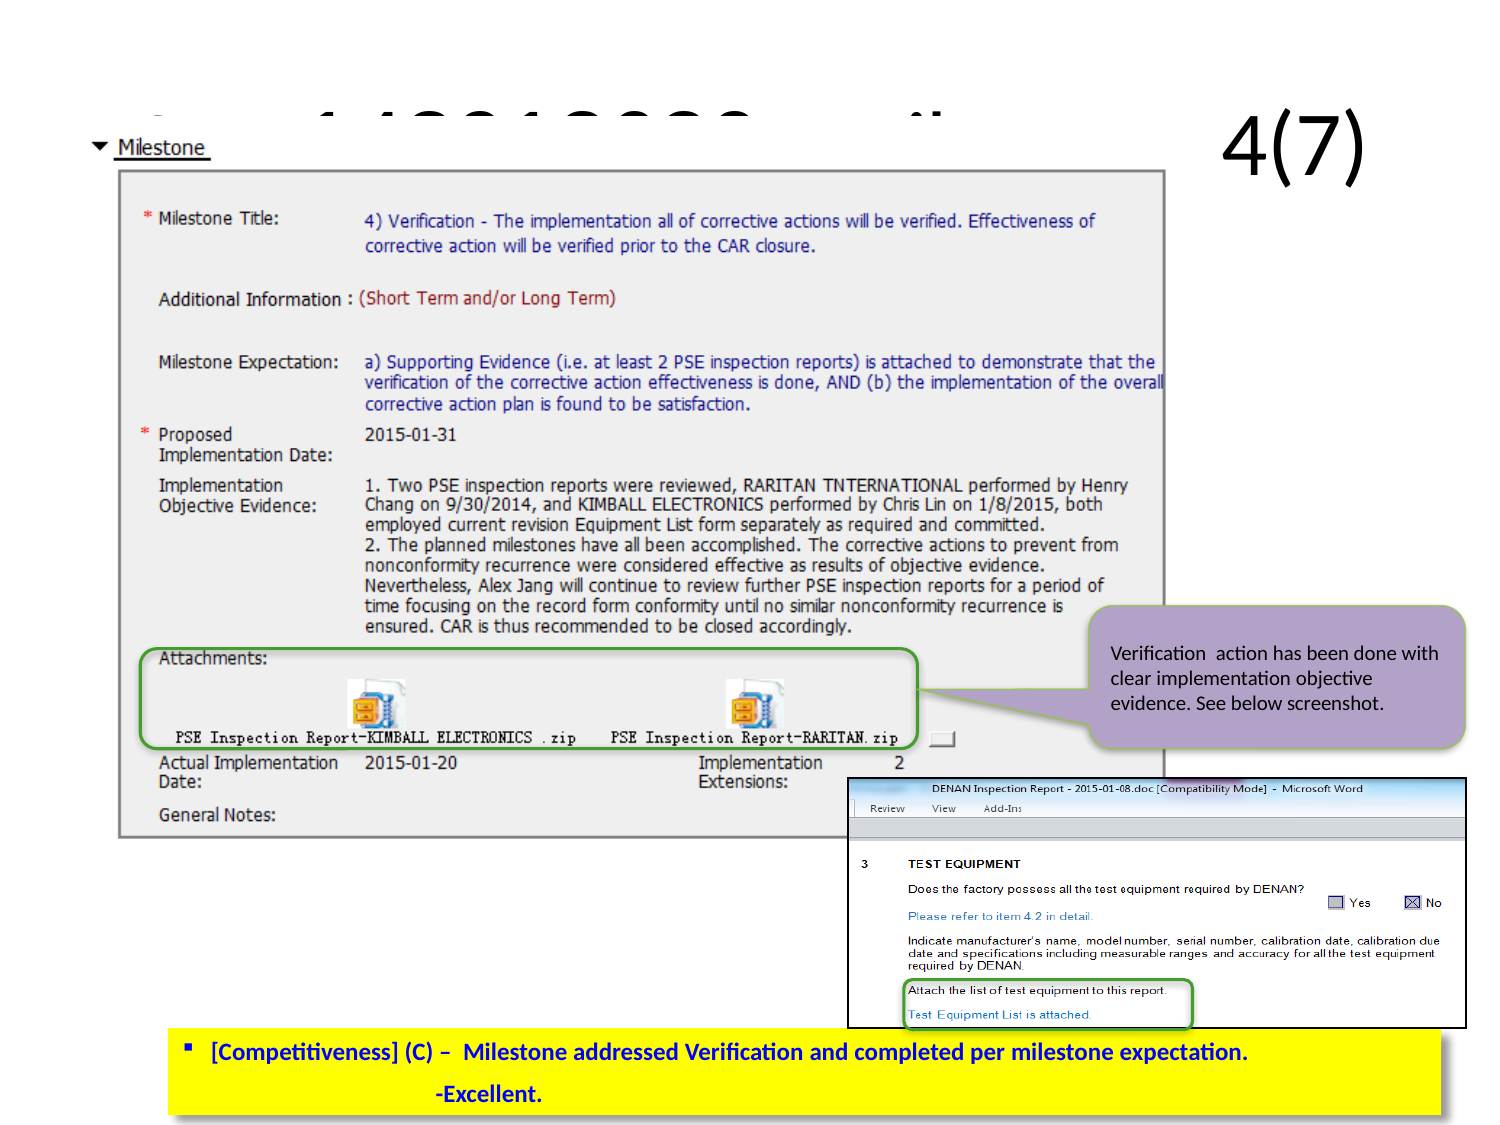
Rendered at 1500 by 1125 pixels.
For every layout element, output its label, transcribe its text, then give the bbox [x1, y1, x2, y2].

picture [52, 116, 1466, 1028]
title CAR 143913620– Milestone 4(7) [75, 45, 1425, 233]
text_box Verification action has been done with clear implementation objective evidence. See below screenshot. [1209, 604, 1467, 750]
text_box [Competitiveness] (C) – Milestone addressed Verification and completed per milestone expectation. -Excellent. [167, 1028, 1442, 1116]
